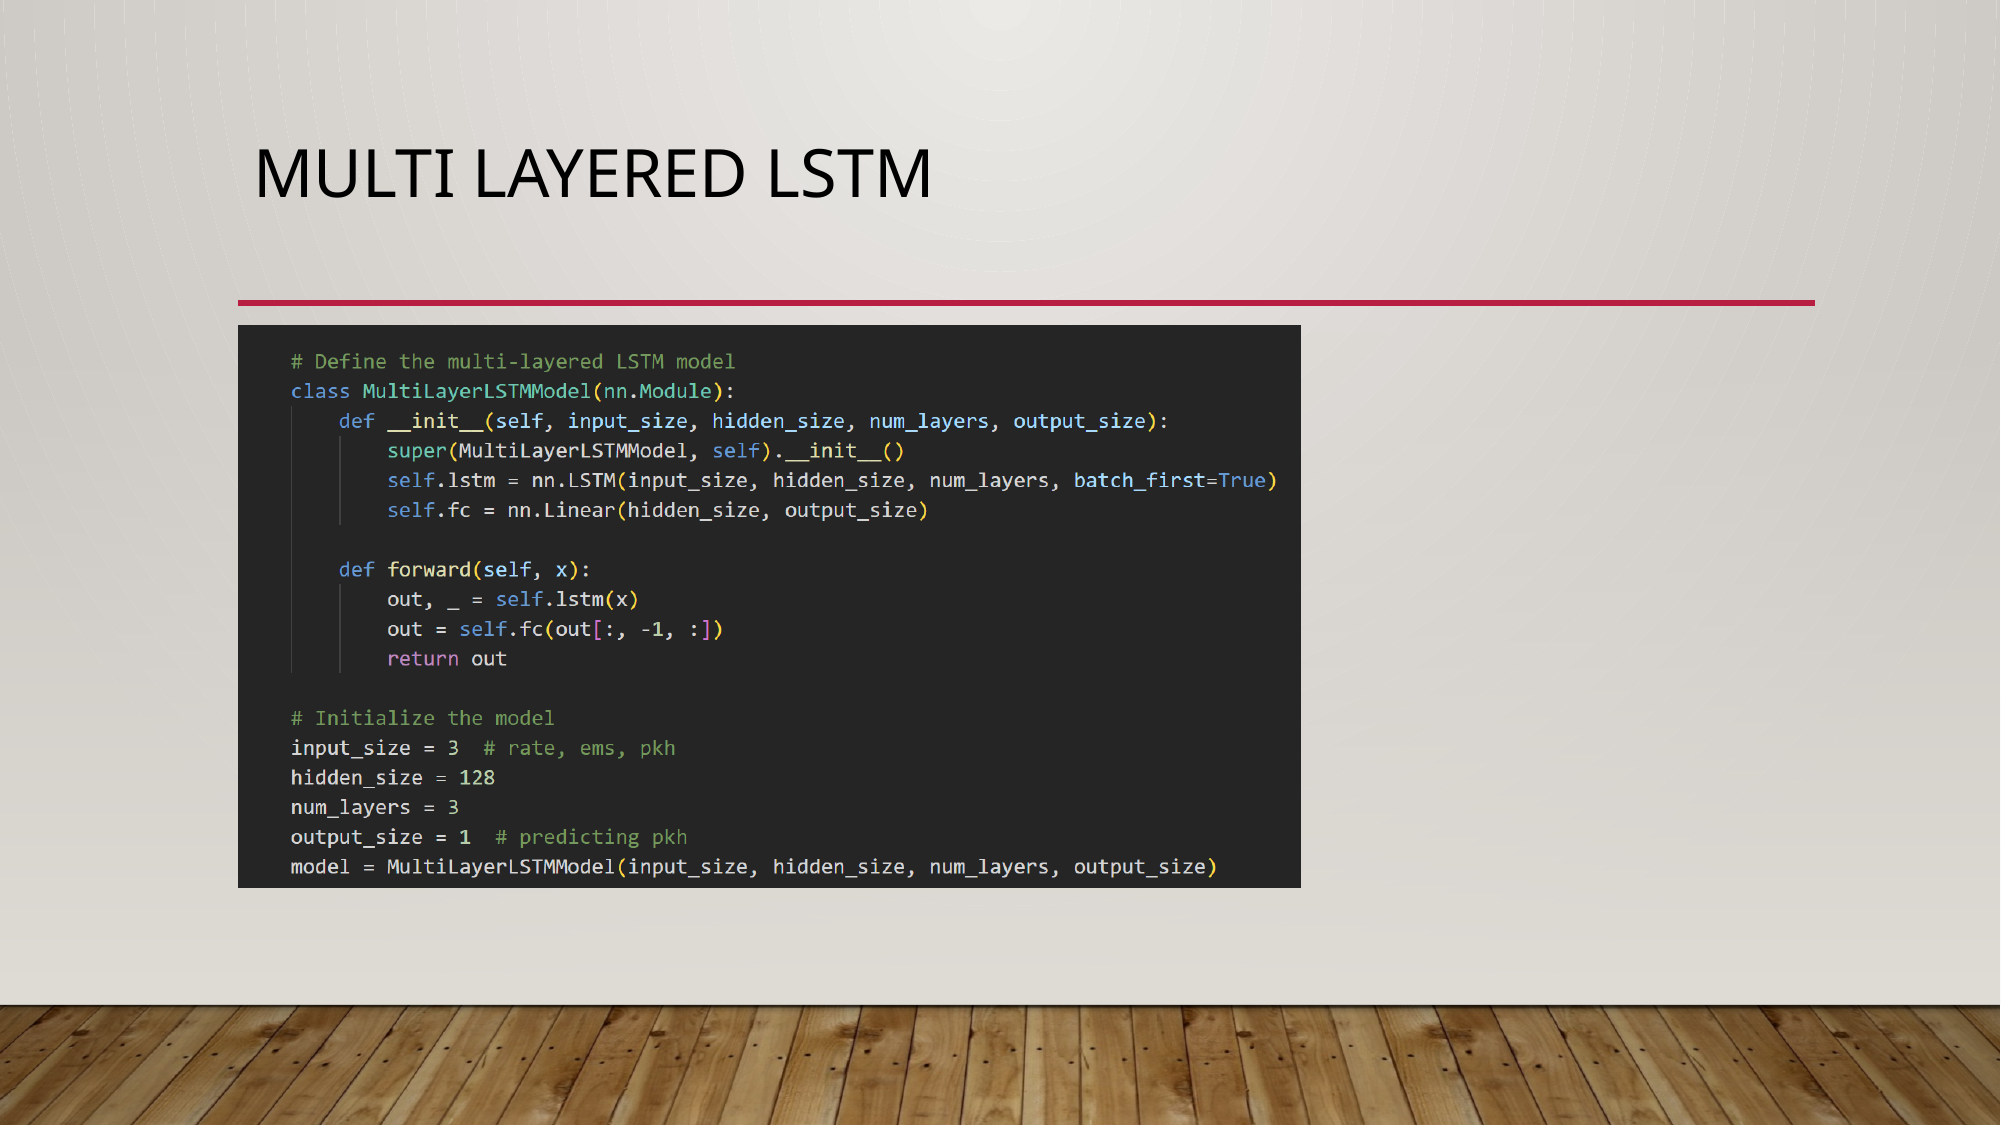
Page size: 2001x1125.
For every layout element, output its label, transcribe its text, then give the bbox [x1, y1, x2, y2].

picture [0, 1005, 2000, 1125]
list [237, 325, 1301, 888]
title Multi layered lstm [238, 131, 1814, 305]
